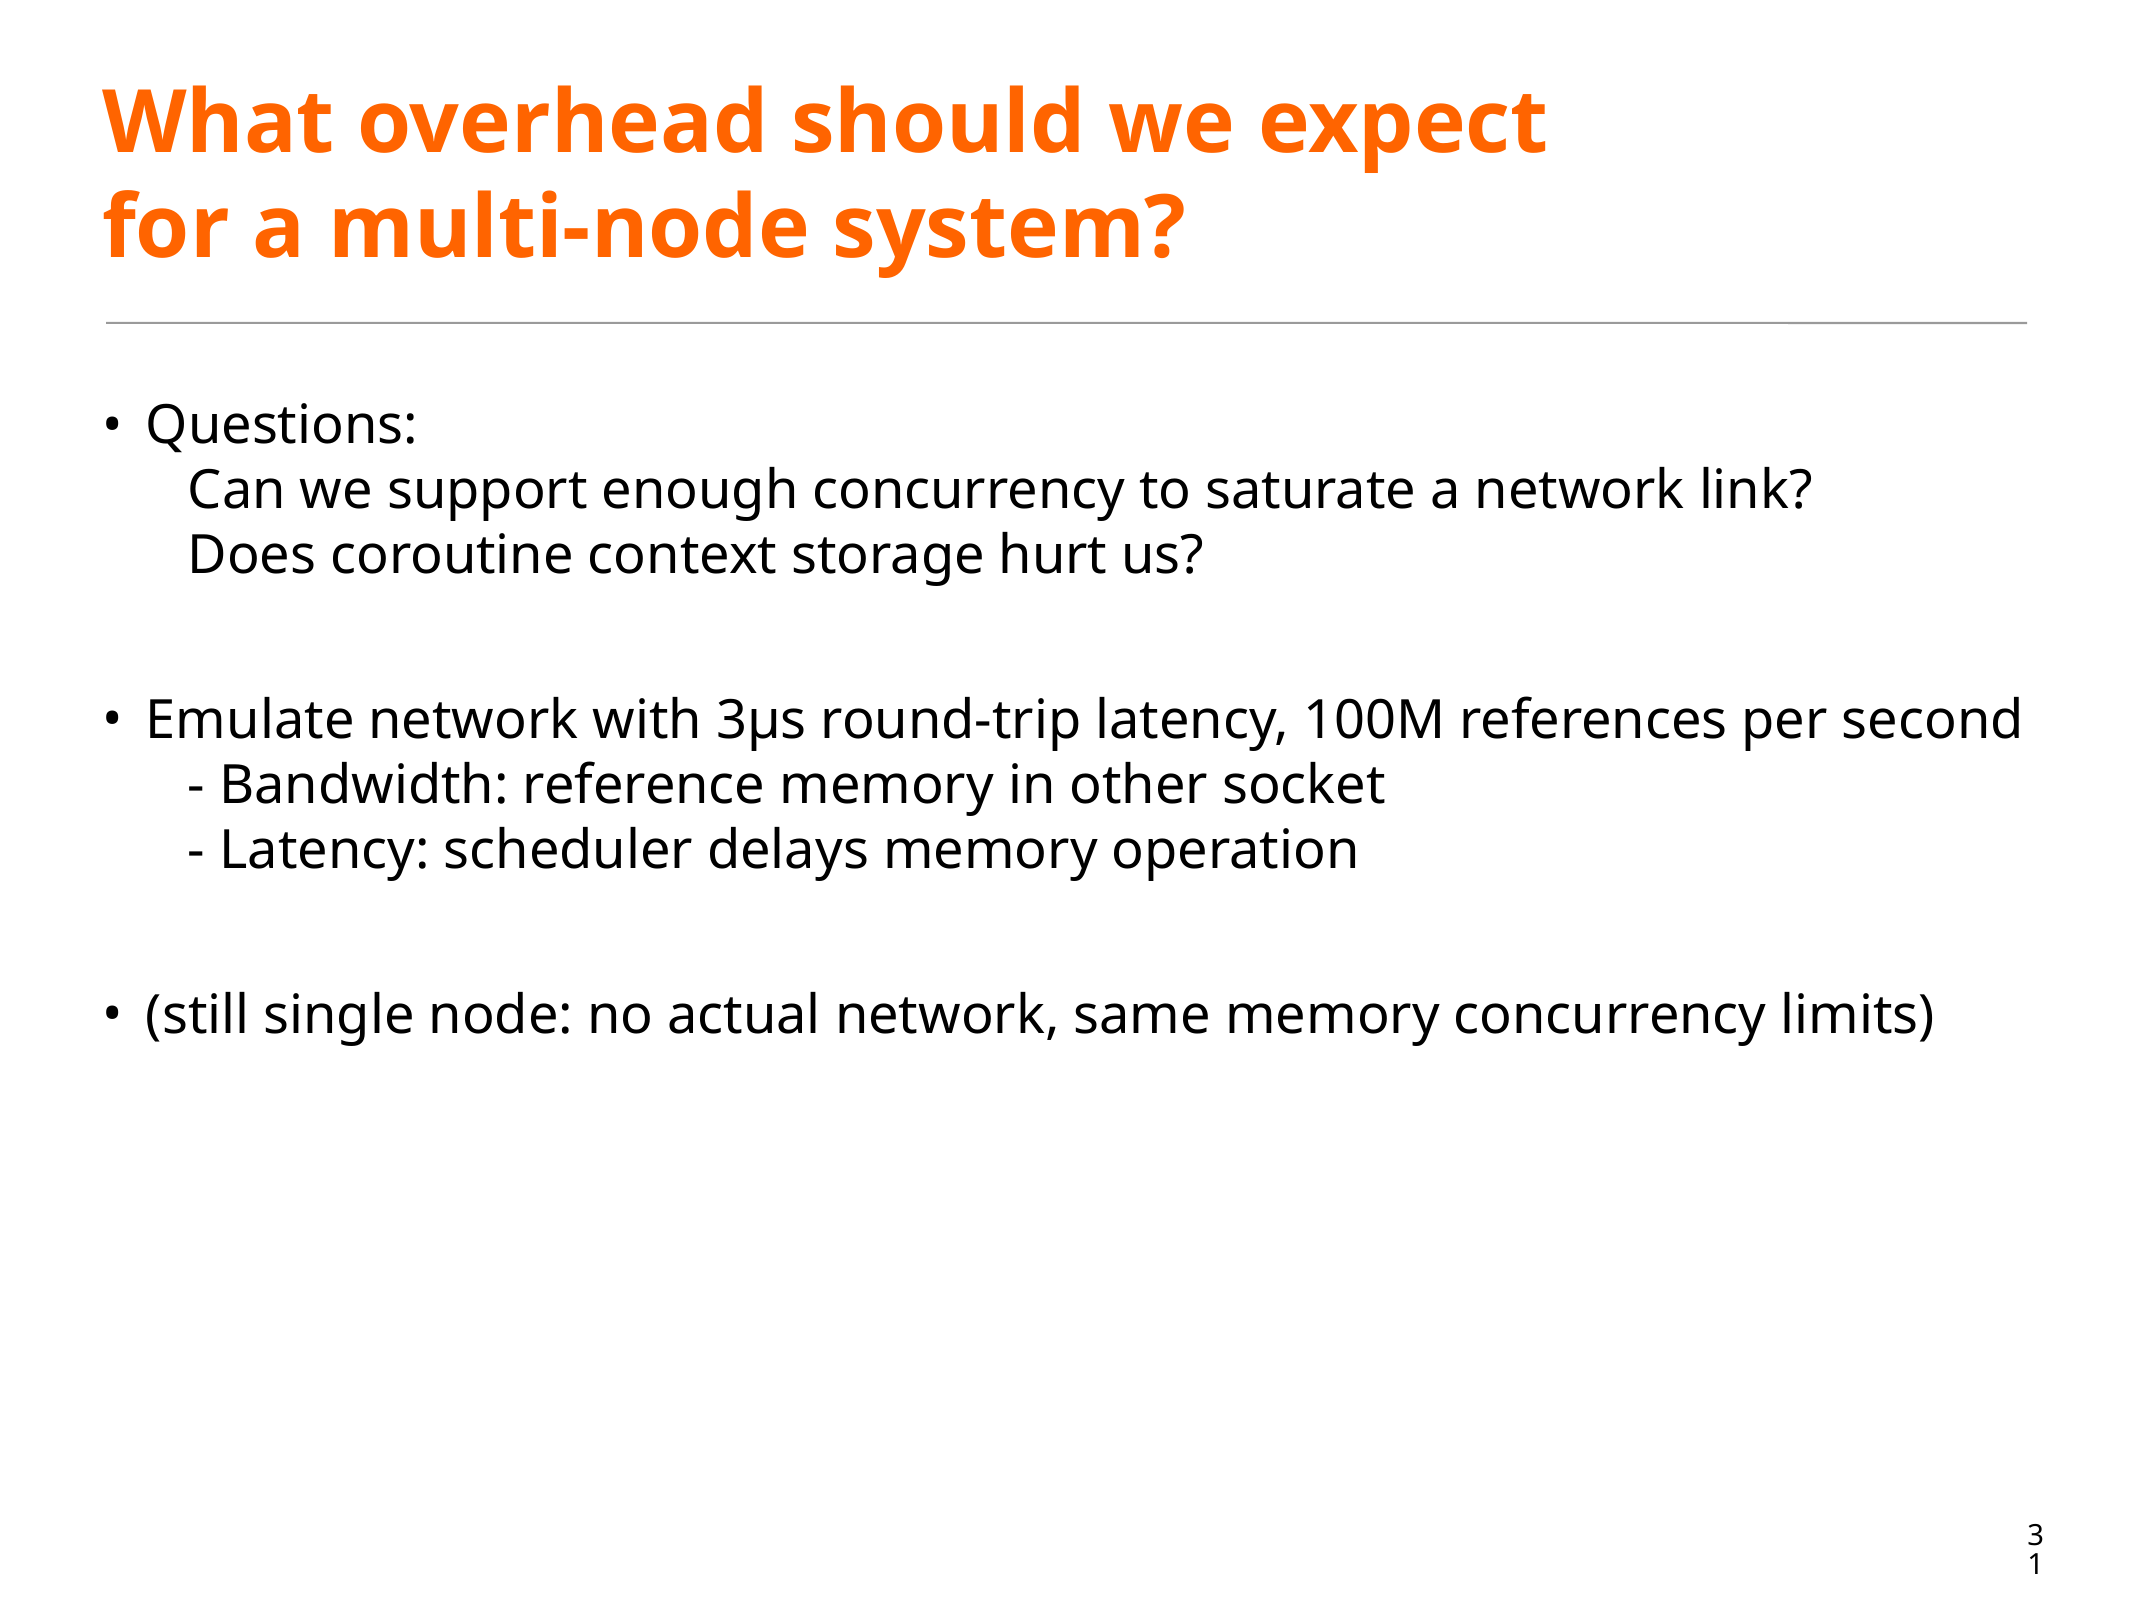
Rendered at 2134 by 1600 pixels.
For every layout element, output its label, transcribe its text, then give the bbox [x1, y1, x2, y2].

list Questions: Can we support enough concurrency to saturate a network link? Does coroutine context storage hurt us? Emulate network with 3µs round-trip latency, 100M references per second - Bandwidth: reference memory in other socket - Latency: scheduler delays memory operation (still single node: no actual network, same memory concurrency limits) [93, 381, 2040, 1459]
slide_number 31 [2012, 1508, 2064, 1559]
title What overhead should we expect for a multi-node system? [93, 54, 2040, 284]
